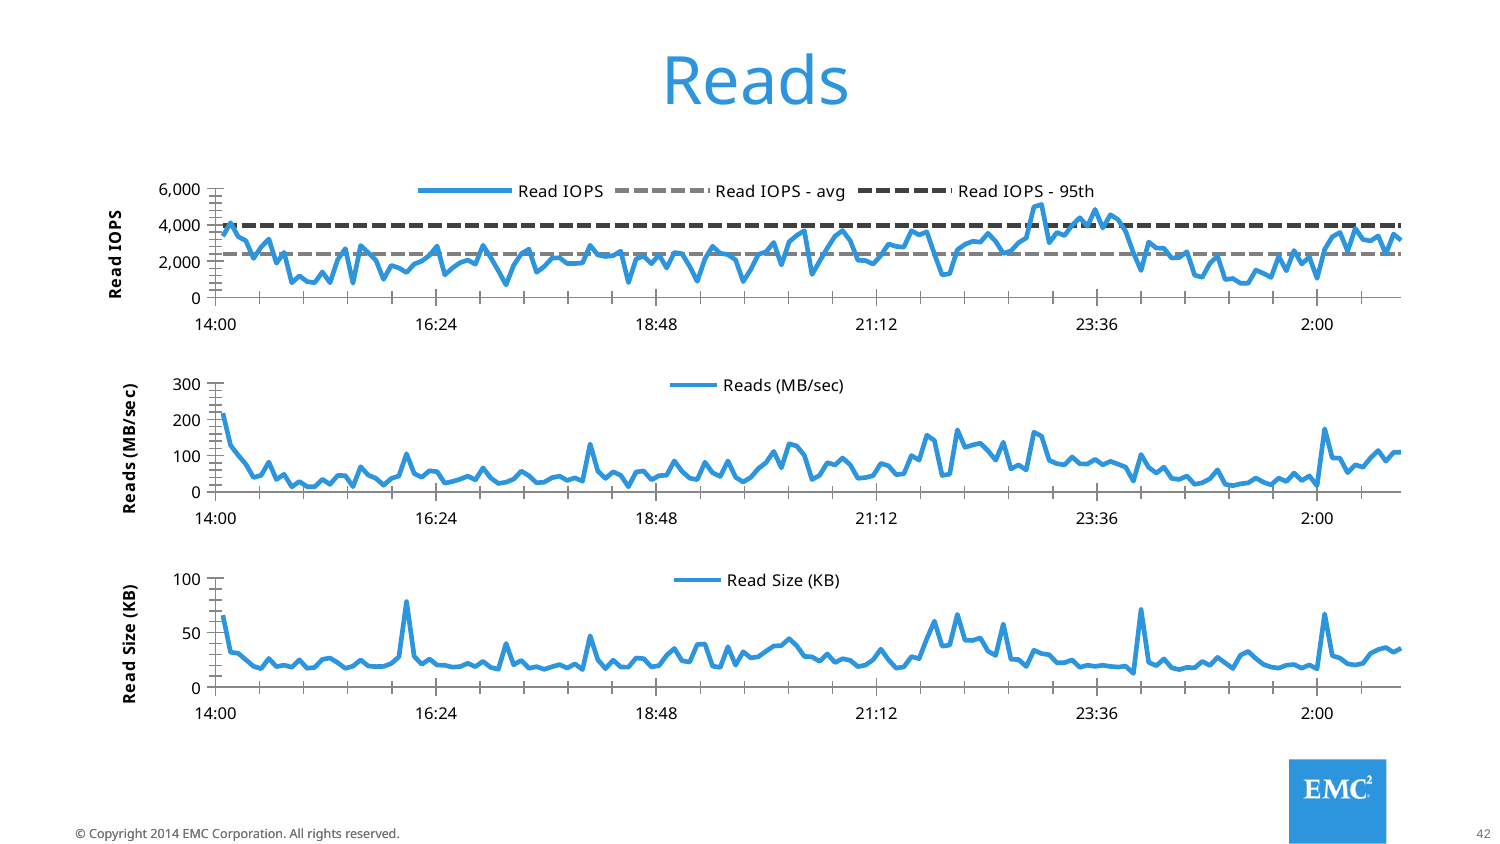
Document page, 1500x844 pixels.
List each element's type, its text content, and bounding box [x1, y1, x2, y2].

picture [1303, 775, 1372, 799]
chart [62, 356, 1451, 530]
title Reads [62, 37, 1450, 113]
chart [62, 162, 1451, 336]
chart [62, 551, 1451, 725]
